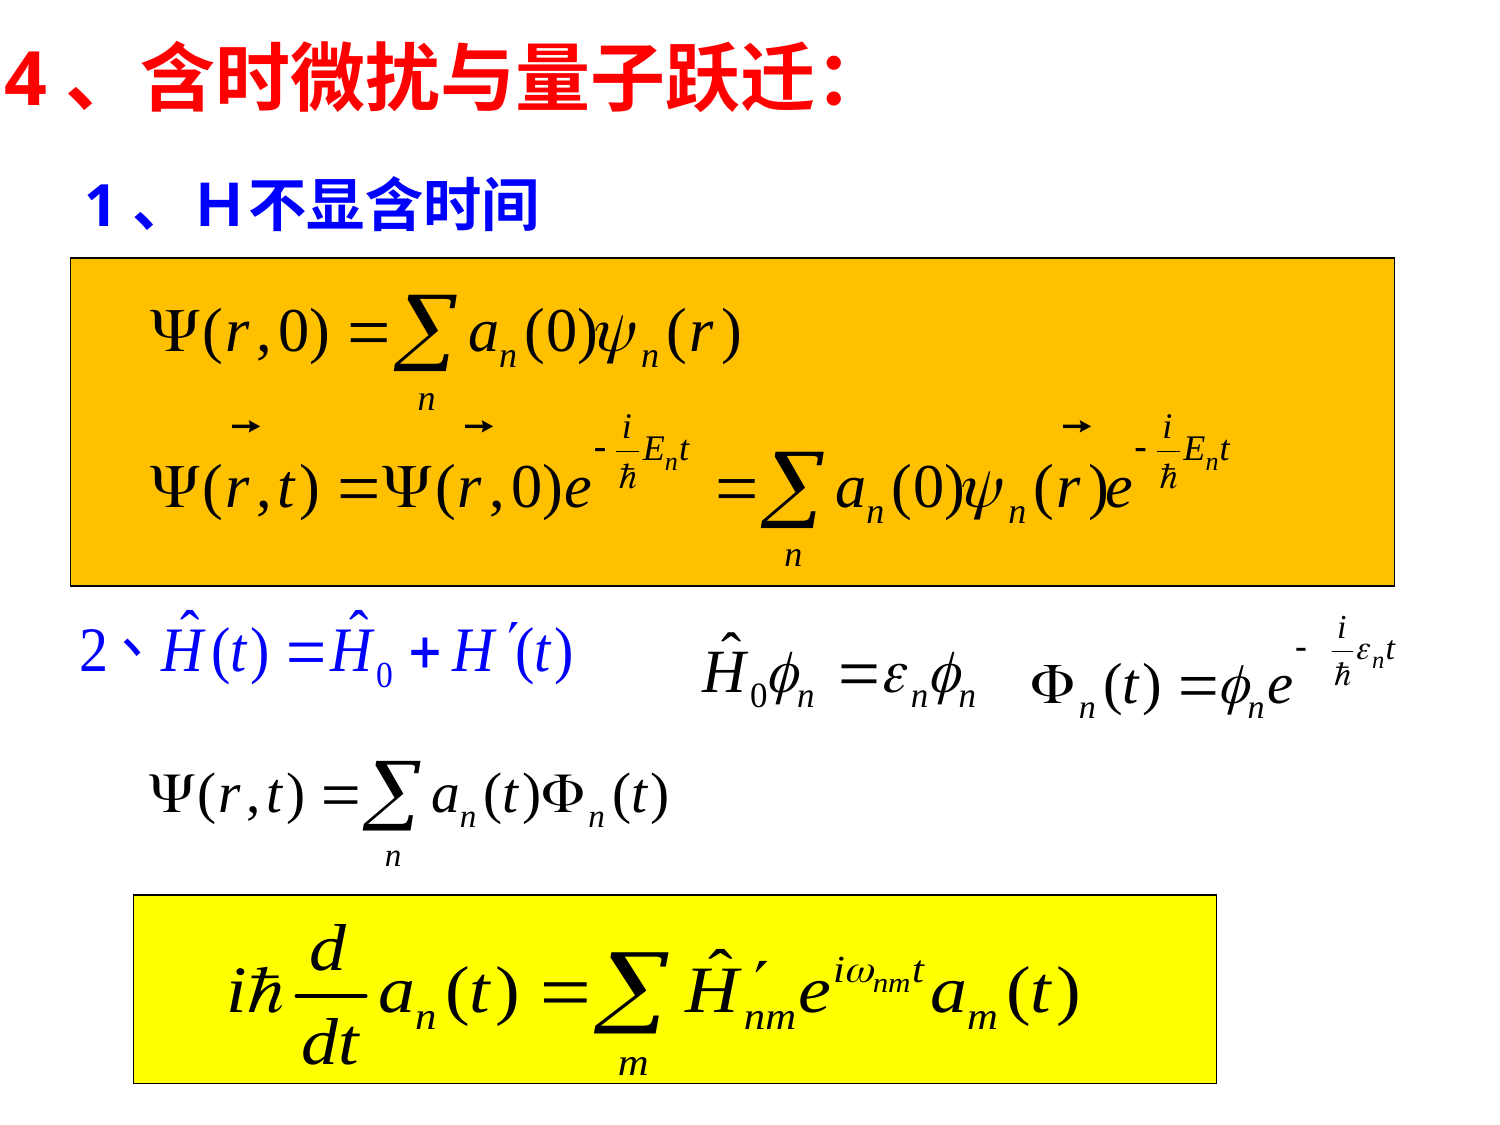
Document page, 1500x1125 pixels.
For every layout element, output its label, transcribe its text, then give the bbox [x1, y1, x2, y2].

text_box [1022, 601, 1411, 733]
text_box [70, 597, 584, 704]
text_box 1、Ｈ不显含时间 [70, 160, 985, 245]
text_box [691, 620, 989, 723]
text_box 4、含时微扰与量子跃迁： [0, 22, 906, 128]
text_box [70, 257, 1395, 587]
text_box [133, 894, 1314, 1091]
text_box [140, 750, 680, 880]
